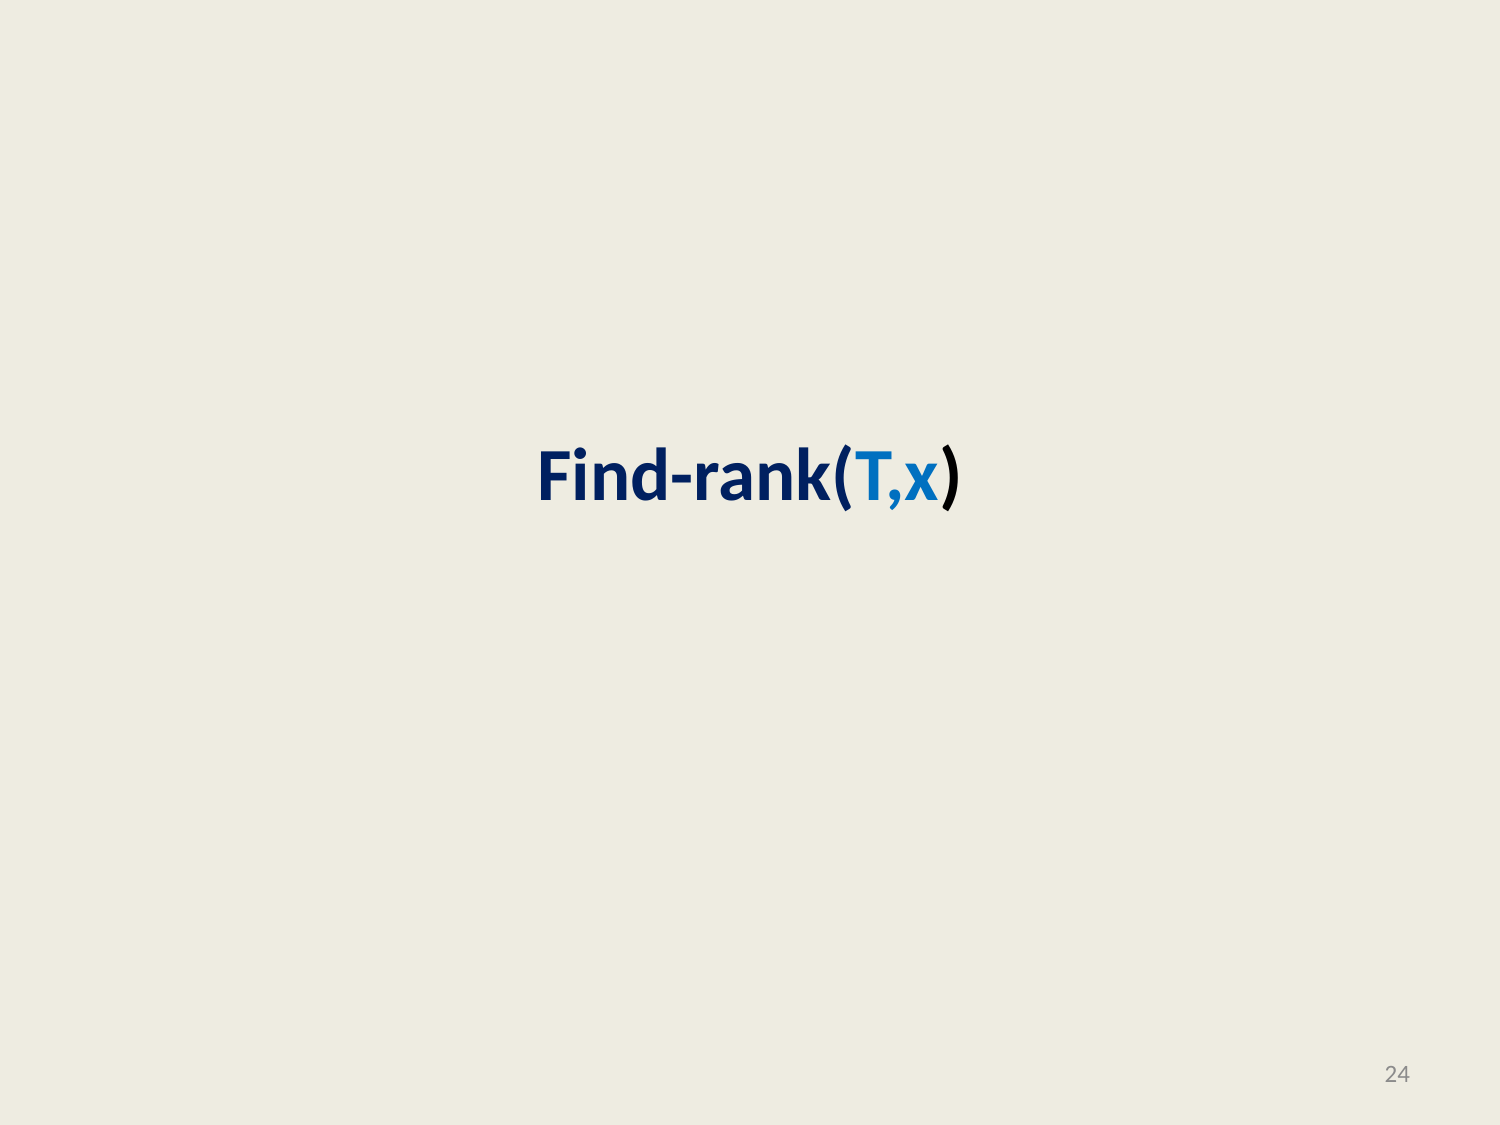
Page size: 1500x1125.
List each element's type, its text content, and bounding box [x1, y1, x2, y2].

title Find-rank(T,x) [112, 349, 1388, 591]
slide_number 24 [1074, 1042, 1425, 1103]
